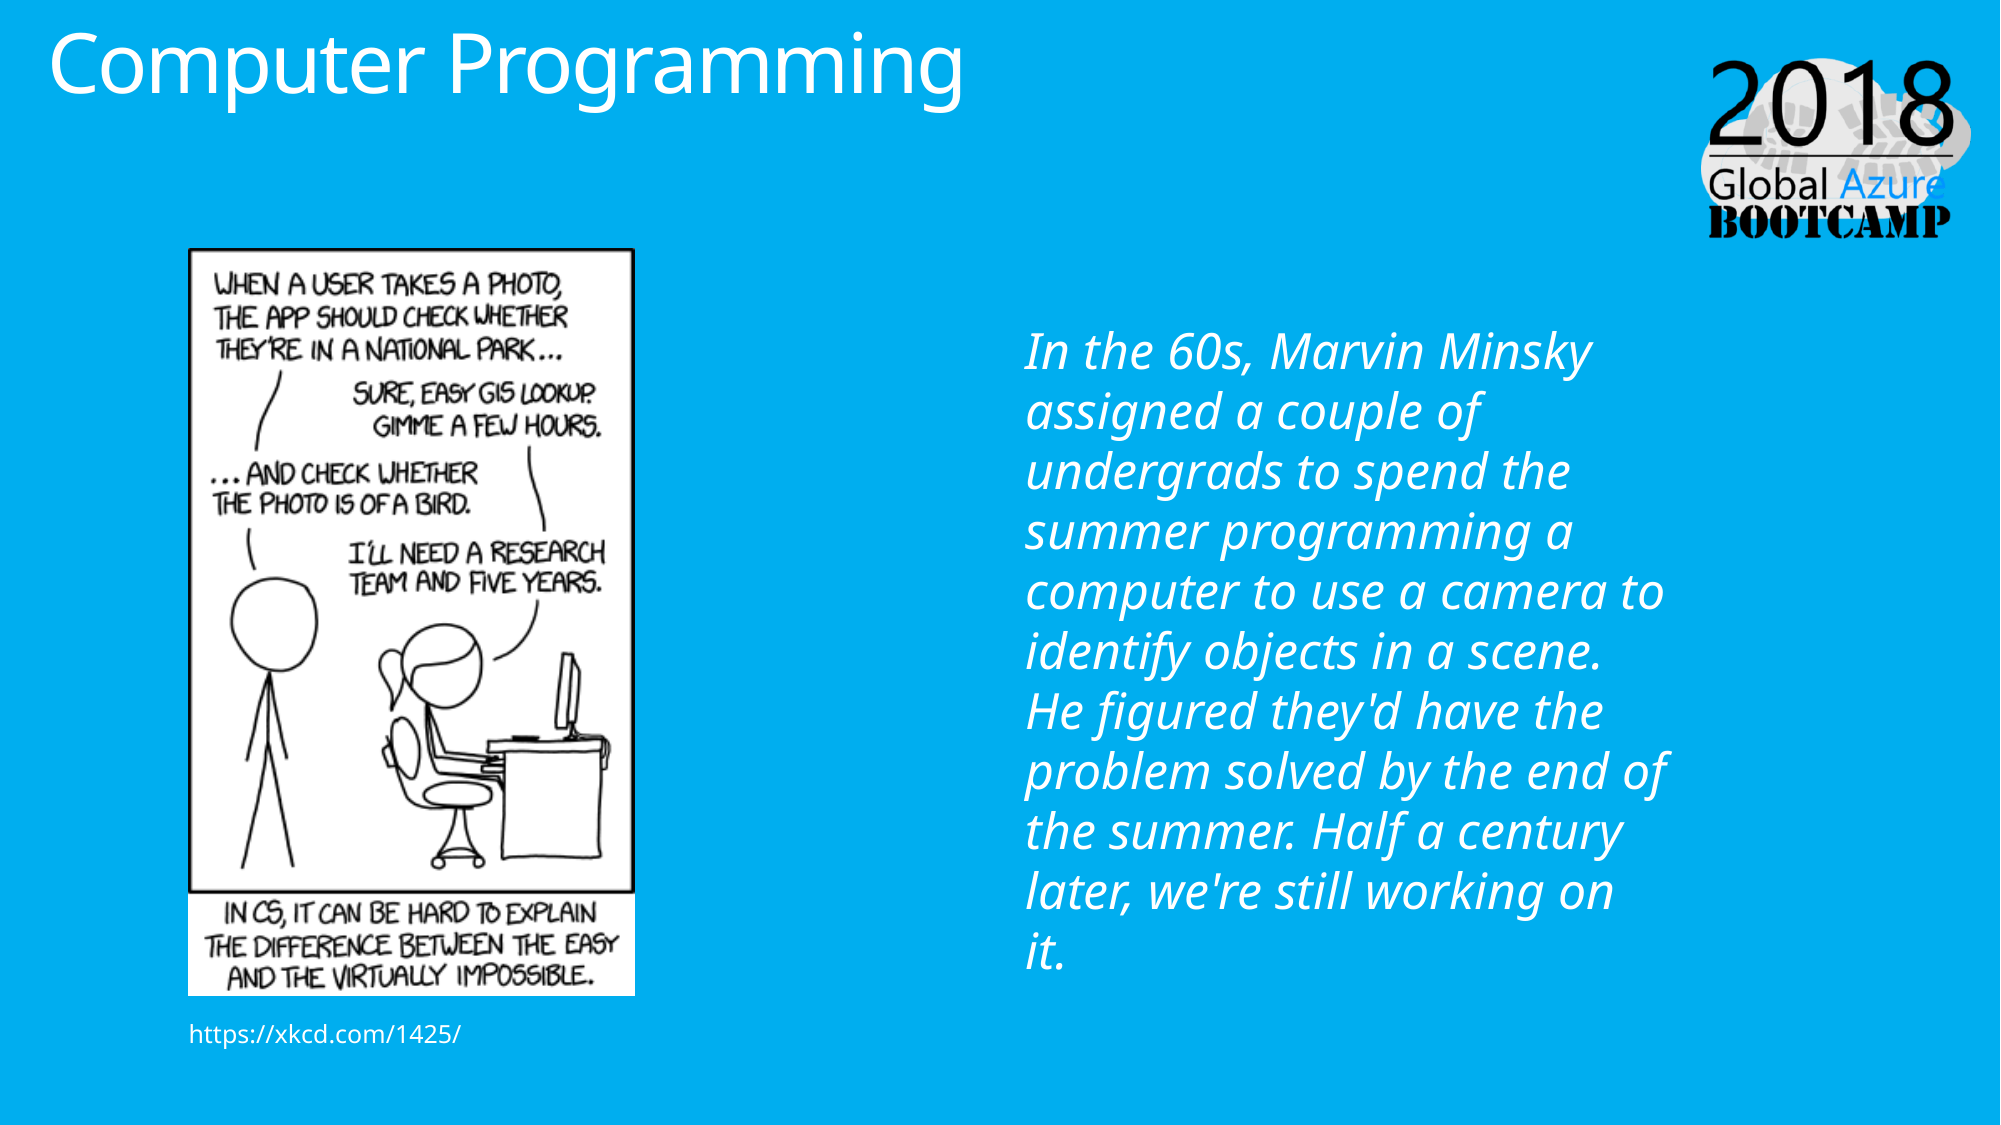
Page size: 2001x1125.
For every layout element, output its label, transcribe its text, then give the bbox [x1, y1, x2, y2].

picture [1939, 207, 1949, 224]
picture [189, 249, 634, 995]
text_box Computer Programming [32, 14, 1480, 178]
text_box In the 60s, Marvin Minsky assigned a couple of undergrads to spend the summer programming a computer to use a camera to identify objects in a scene. He figured they'd have the problem solved by the end of the summer. Half a century later, we're still working on it. [1025, 319, 1670, 980]
picture [1926, 207, 1934, 236]
picture [1702, 59, 1970, 236]
text_box https://xkcd.com/1425/ [188, 1018, 588, 1049]
picture [1727, 223, 1736, 236]
